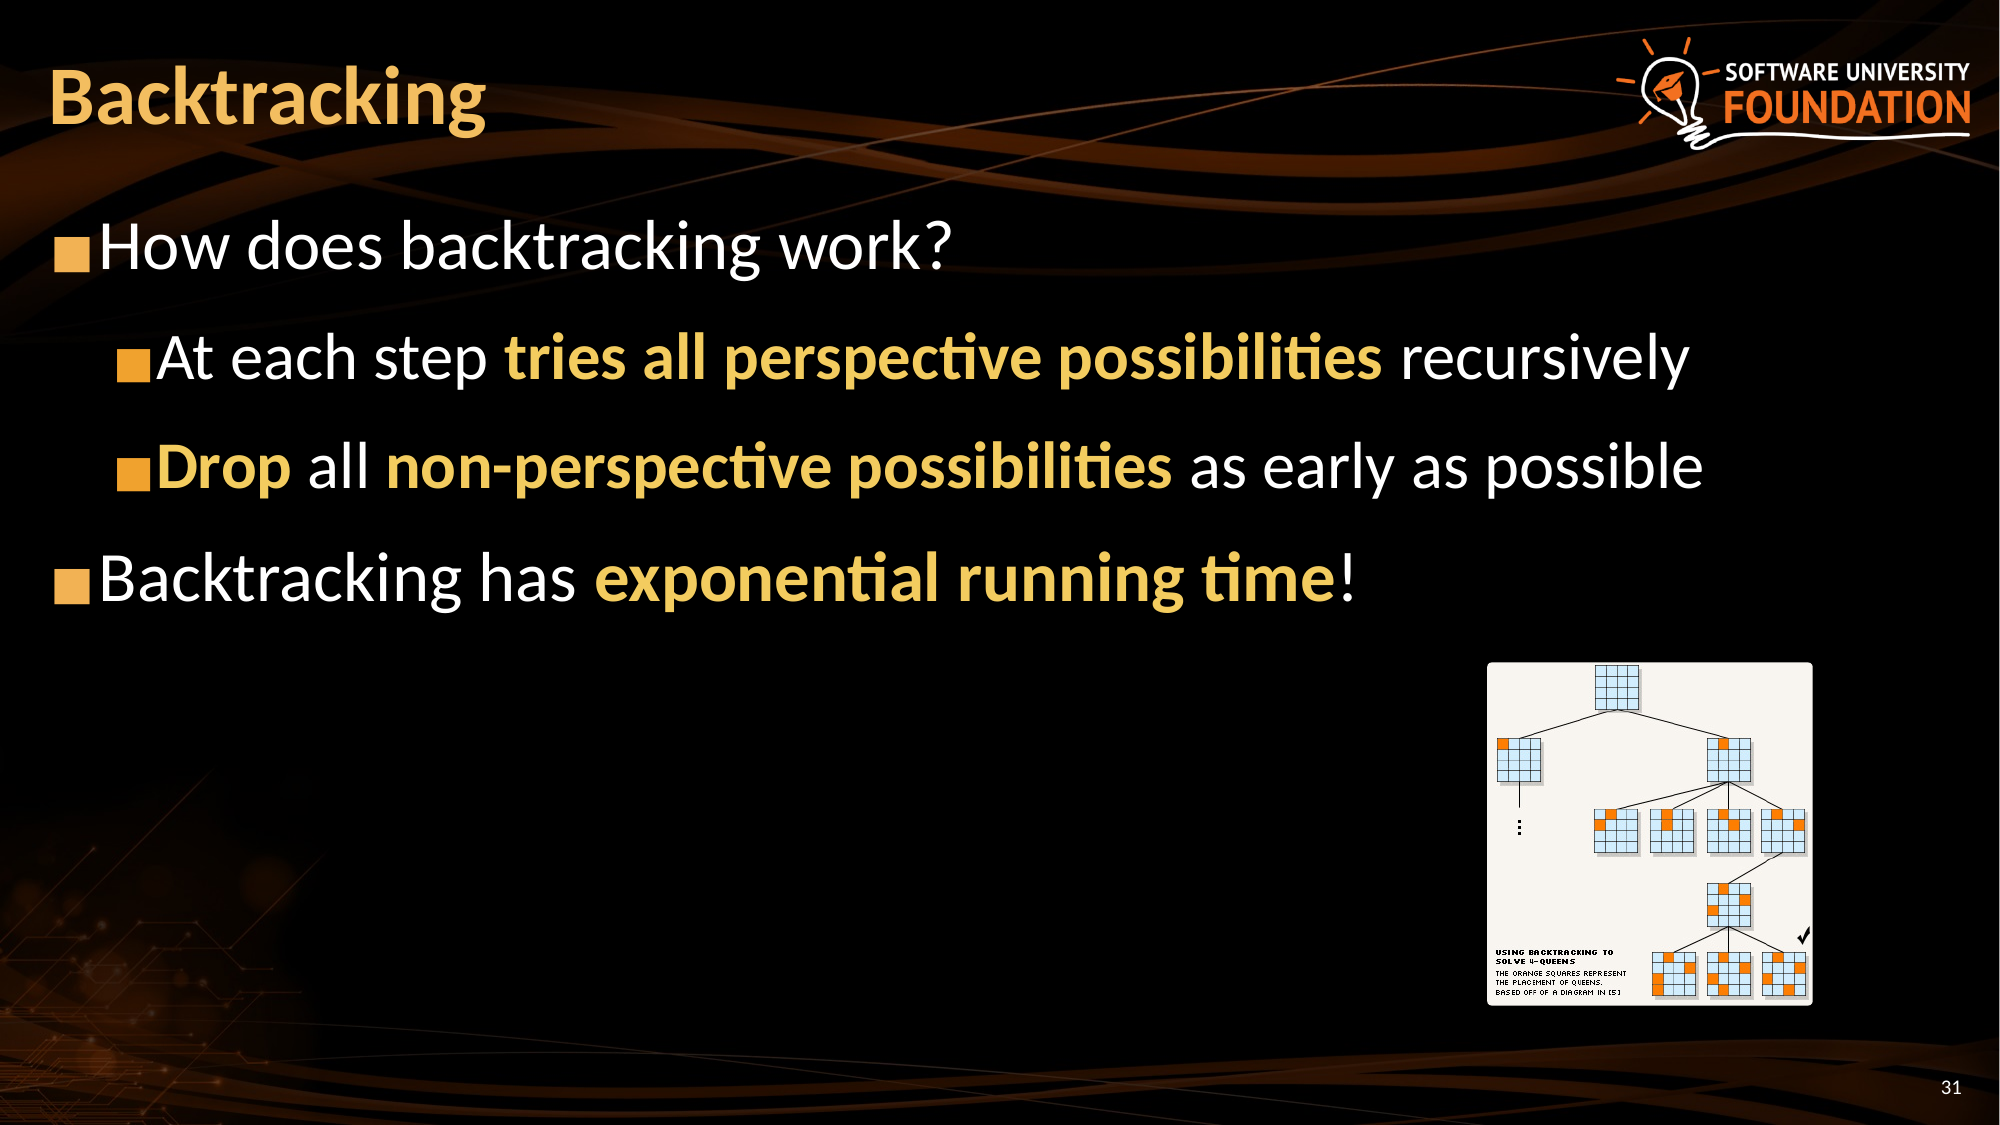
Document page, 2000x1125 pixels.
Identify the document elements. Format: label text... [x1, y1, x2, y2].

list How does backtracking work? At each step tries all perspective possibilities recursively Drop all non-perspective possibilities as early as possible Backtracking has exponential running time! [31, 188, 1968, 1103]
title Backtracking [30, 6, 1602, 189]
picture [0, 0, 2000, 1125]
